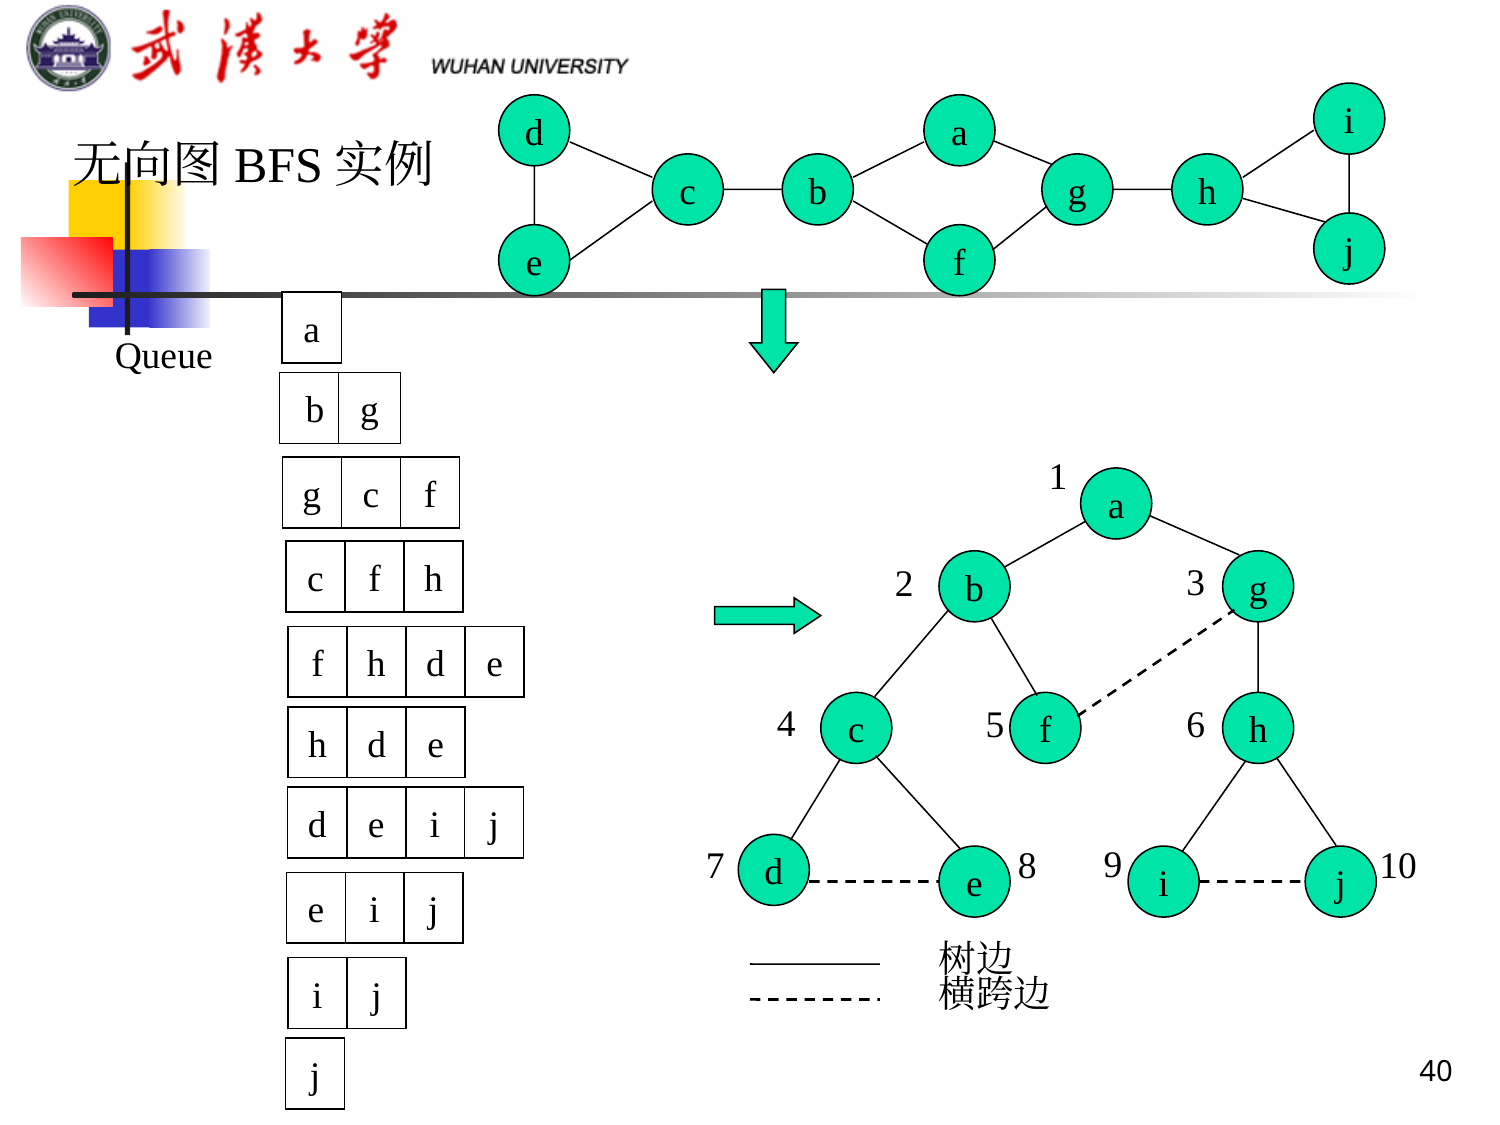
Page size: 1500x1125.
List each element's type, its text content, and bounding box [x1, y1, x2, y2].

text_box b [279, 372, 338, 444]
text_box i [1313, 83, 1385, 155]
text_box g [338, 372, 401, 444]
text_box i [346, 872, 403, 944]
text_box h [403, 541, 463, 612]
text_box [714, 597, 821, 634]
text_box 8 [1003, 833, 1052, 894]
text_box f [287, 626, 346, 698]
text_box g [1041, 153, 1113, 225]
text_box e [346, 787, 406, 858]
text_box d [498, 94, 570, 166]
text_box g [282, 457, 341, 528]
text_box i [287, 957, 346, 1029]
text_box i [406, 787, 464, 858]
text_box 9 [1088, 833, 1138, 893]
text_box h [346, 626, 405, 698]
picture [0, 0, 643, 93]
text_box 5 [970, 692, 1020, 753]
slide_number 40 [1155, 1024, 1468, 1100]
text_box j [285, 1038, 345, 1109]
text_box 无向图BFS实例 [57, 125, 450, 201]
text_box j [346, 957, 407, 1029]
text_box 4 [762, 691, 811, 752]
text_box Queue [100, 323, 228, 383]
text_box a [1080, 467, 1152, 539]
text_box g [1222, 550, 1294, 622]
text_box j [1305, 846, 1375, 918]
text_box d [287, 787, 346, 858]
text_box e [286, 872, 346, 944]
text_box j [403, 872, 463, 944]
text_box 1 [1033, 444, 1083, 505]
text_box j [1313, 212, 1385, 285]
text_box c [285, 541, 345, 612]
text_box d [740, 834, 810, 906]
text_box f [1020, 692, 1081, 764]
text_box 3 [1171, 550, 1221, 611]
text_box j [464, 787, 524, 858]
text_box d [347, 706, 406, 778]
text_box a [923, 94, 996, 166]
text_box h [287, 706, 347, 778]
text_box 树边 [924, 927, 1029, 962]
text_box f [345, 541, 403, 612]
text_box f [923, 224, 996, 296]
text_box c [341, 457, 400, 528]
text_box e [465, 626, 525, 698]
text_box h [1171, 153, 1243, 225]
text_box h [1222, 692, 1294, 764]
text_box 2 [880, 551, 929, 612]
text_box c [652, 153, 724, 225]
text_box b [782, 153, 854, 225]
text_box [749, 289, 798, 373]
text_box b [938, 550, 1011, 622]
text_box 横跨边 [923, 962, 1067, 1023]
text_box 7 [691, 833, 740, 893]
text_box 10 [1364, 833, 1432, 893]
text_box e [406, 706, 466, 778]
text_box e [939, 846, 1008, 918]
text_box i [1130, 846, 1200, 918]
text_box e [498, 224, 570, 296]
text_box d [405, 626, 465, 698]
text_box f [400, 457, 460, 528]
text_box 6 [1171, 692, 1221, 753]
text_box c [820, 692, 892, 764]
text_box a [282, 292, 342, 363]
